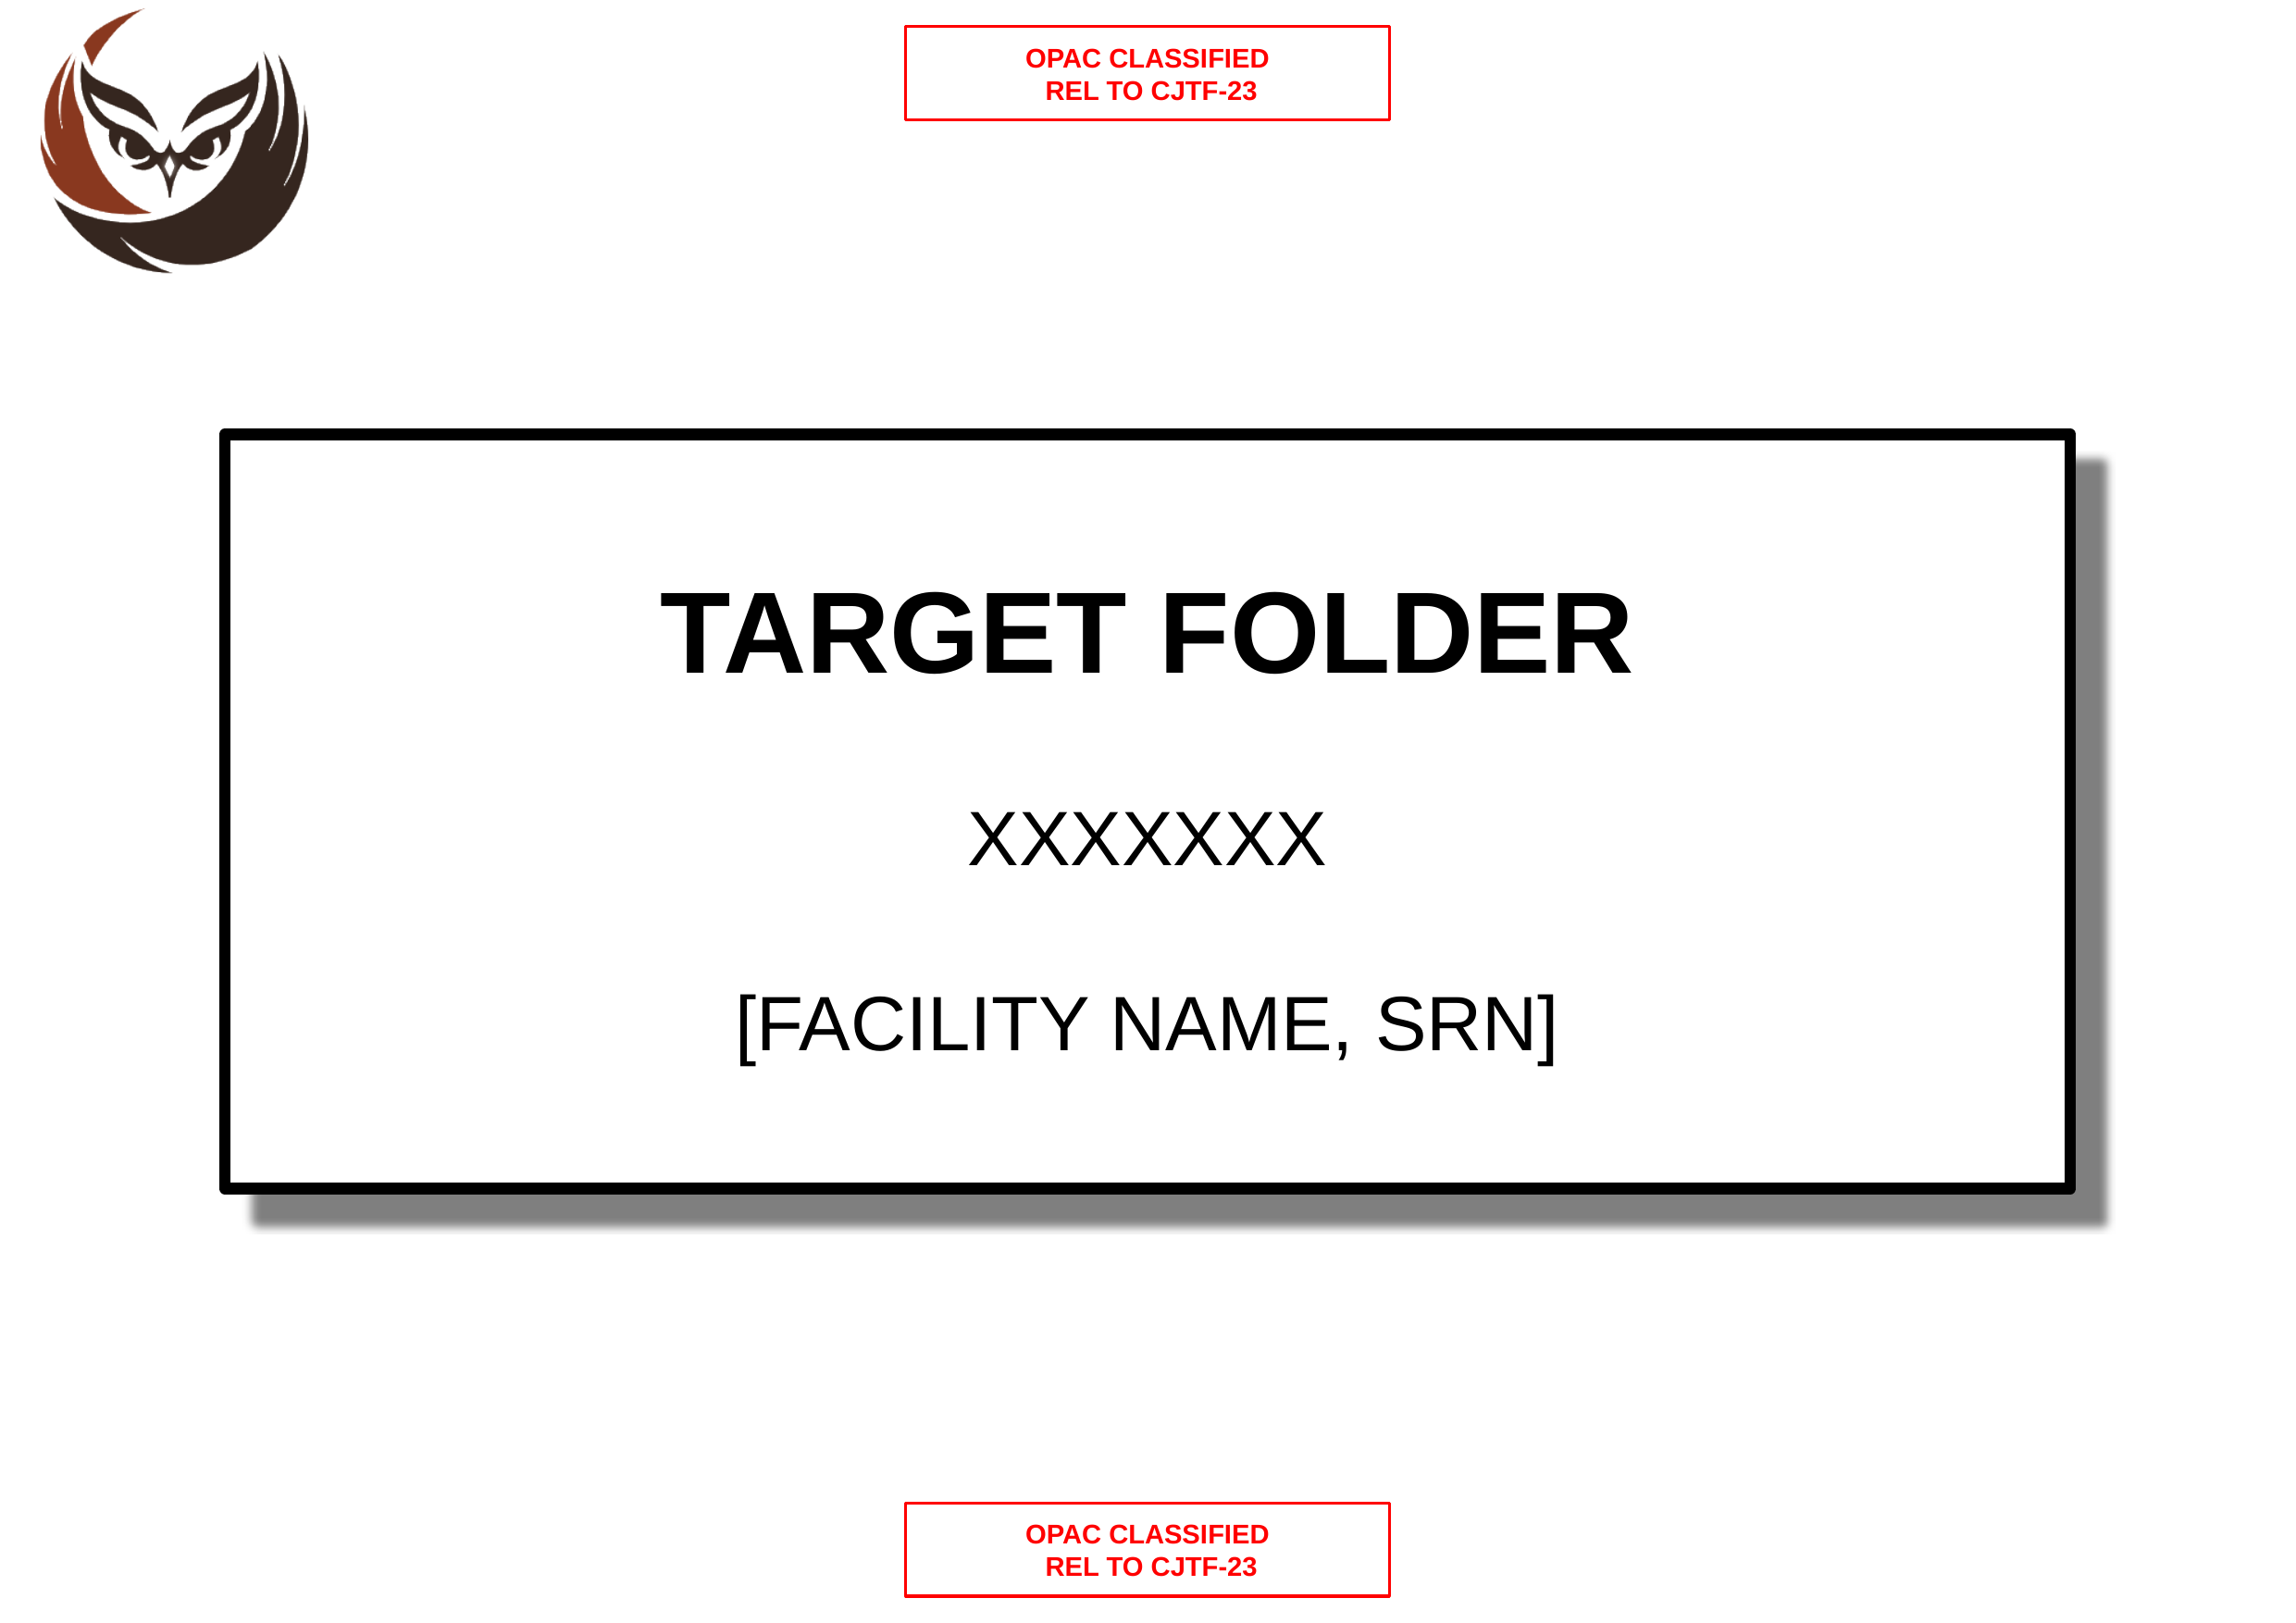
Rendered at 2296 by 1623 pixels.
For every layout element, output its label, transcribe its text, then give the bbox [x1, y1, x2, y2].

text_box OPAC CLASSIFIED REL TO CJTF-23 [905, 1503, 1390, 1597]
picture [0, 0, 339, 298]
text_box OPAC CLASSIFIED REL TO CJTF-23 [905, 26, 1390, 120]
title TARGET FOLDER XXXXXXX [FACILITY NAME, SRN] [225, 434, 2071, 1189]
